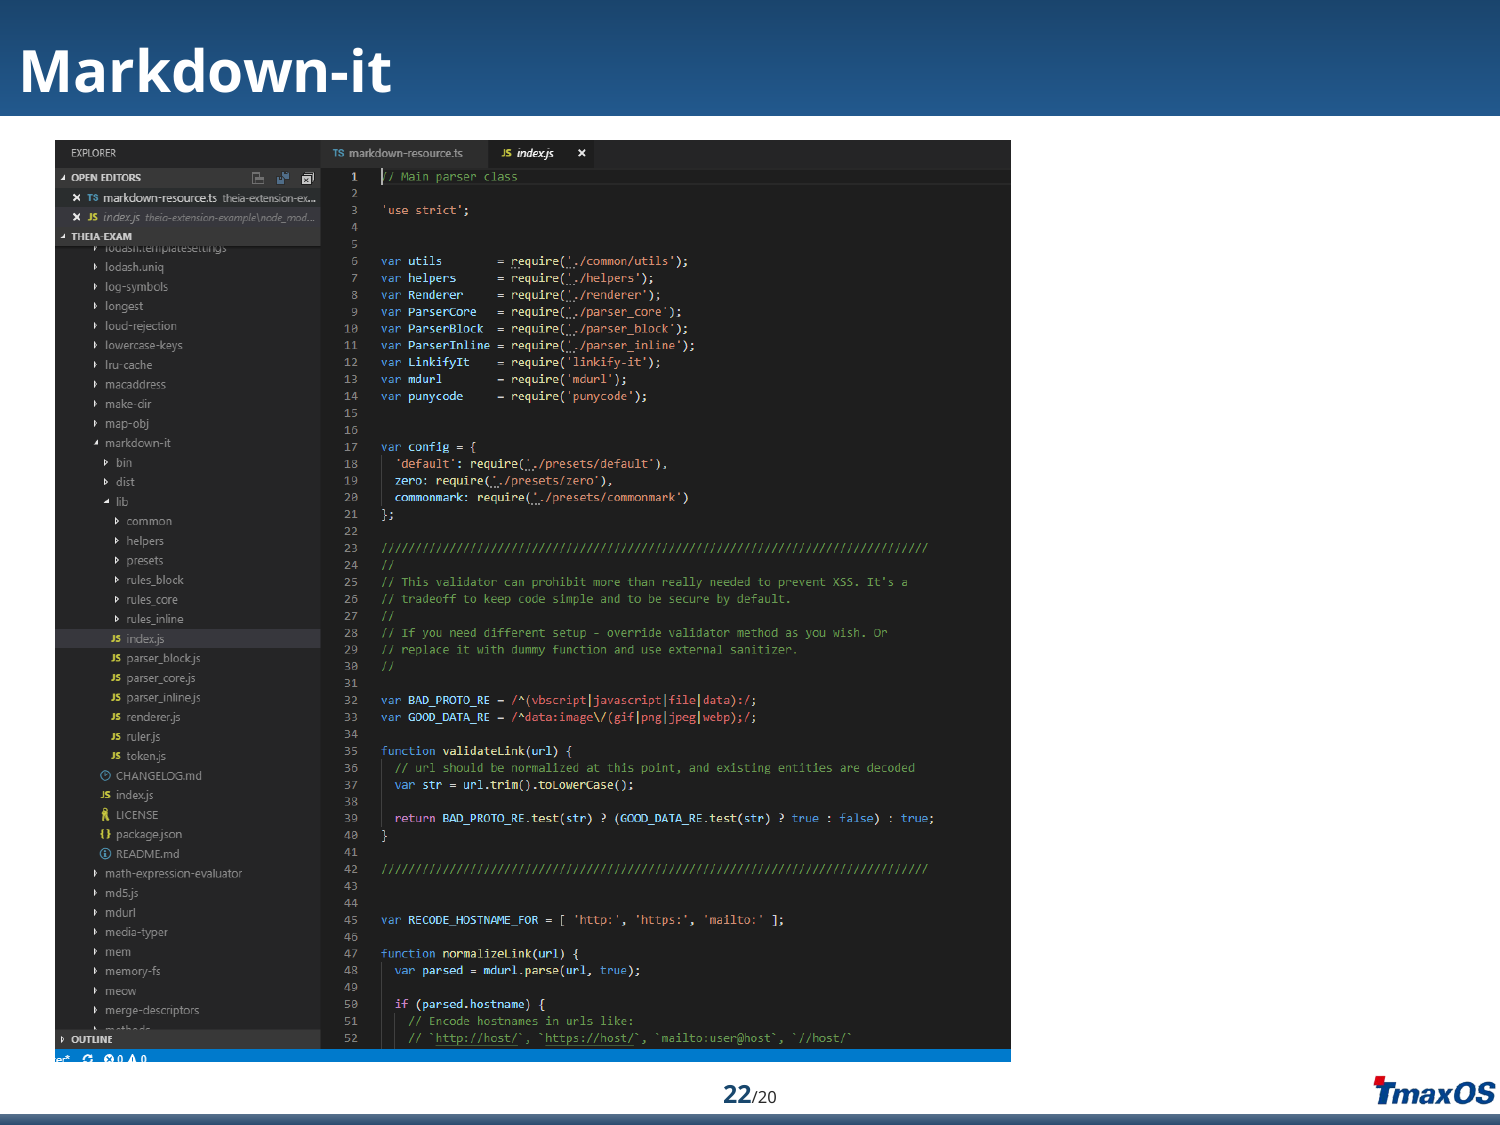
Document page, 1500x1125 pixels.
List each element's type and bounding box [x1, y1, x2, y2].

text_box [0, 0, 1500, 1125]
picture [55, 140, 1011, 1063]
